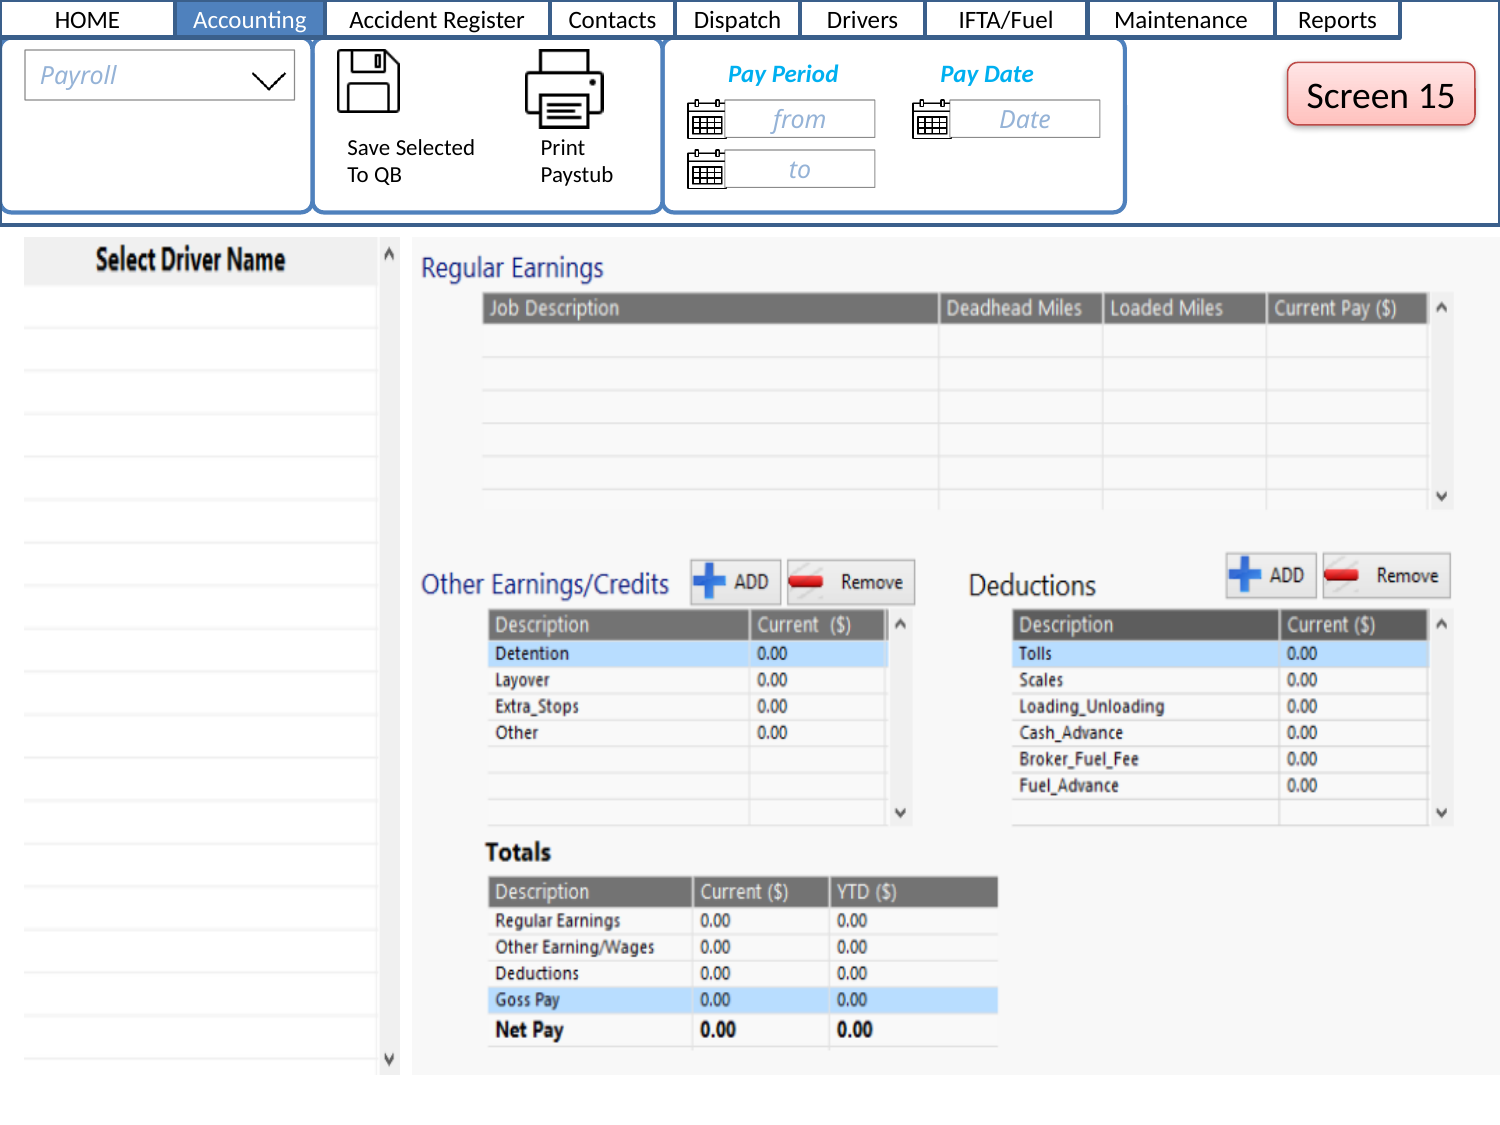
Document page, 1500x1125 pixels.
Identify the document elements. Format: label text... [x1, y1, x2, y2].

picture [24, 237, 401, 1076]
text_box Maintenance [1089, 0, 1273, 40]
text_box Screen 15 [1286, 61, 1476, 126]
text_box Reports [1273, 0, 1402, 40]
text_box Dispatch [673, 0, 798, 40]
picture [524, 49, 604, 129]
picture [337, 49, 401, 113]
text_box [0, 0, 1500, 227]
text_box Address 6 (Address or Zip Code) [684, 102, 877, 148]
text_box HOME [0, 0, 177, 40]
text_box Contacts [548, 0, 673, 40]
text_box IFTA/Fuel [923, 0, 1089, 40]
picture [412, 237, 1500, 1076]
text_box Accounting [177, 0, 323, 40]
text_box Drivers [798, 0, 923, 40]
picture [249, 62, 288, 101]
text_box Pay Date [925, 50, 1049, 95]
text_box Accident Register [323, 0, 548, 40]
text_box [687, 149, 876, 190]
text_box Pay Period [713, 50, 854, 95]
text_box Save Selected To QB [332, 124, 490, 195]
text_box Print Paystub [525, 124, 629, 195]
text_box Payroll [23, 48, 297, 102]
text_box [912, 99, 1101, 140]
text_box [687, 99, 876, 140]
